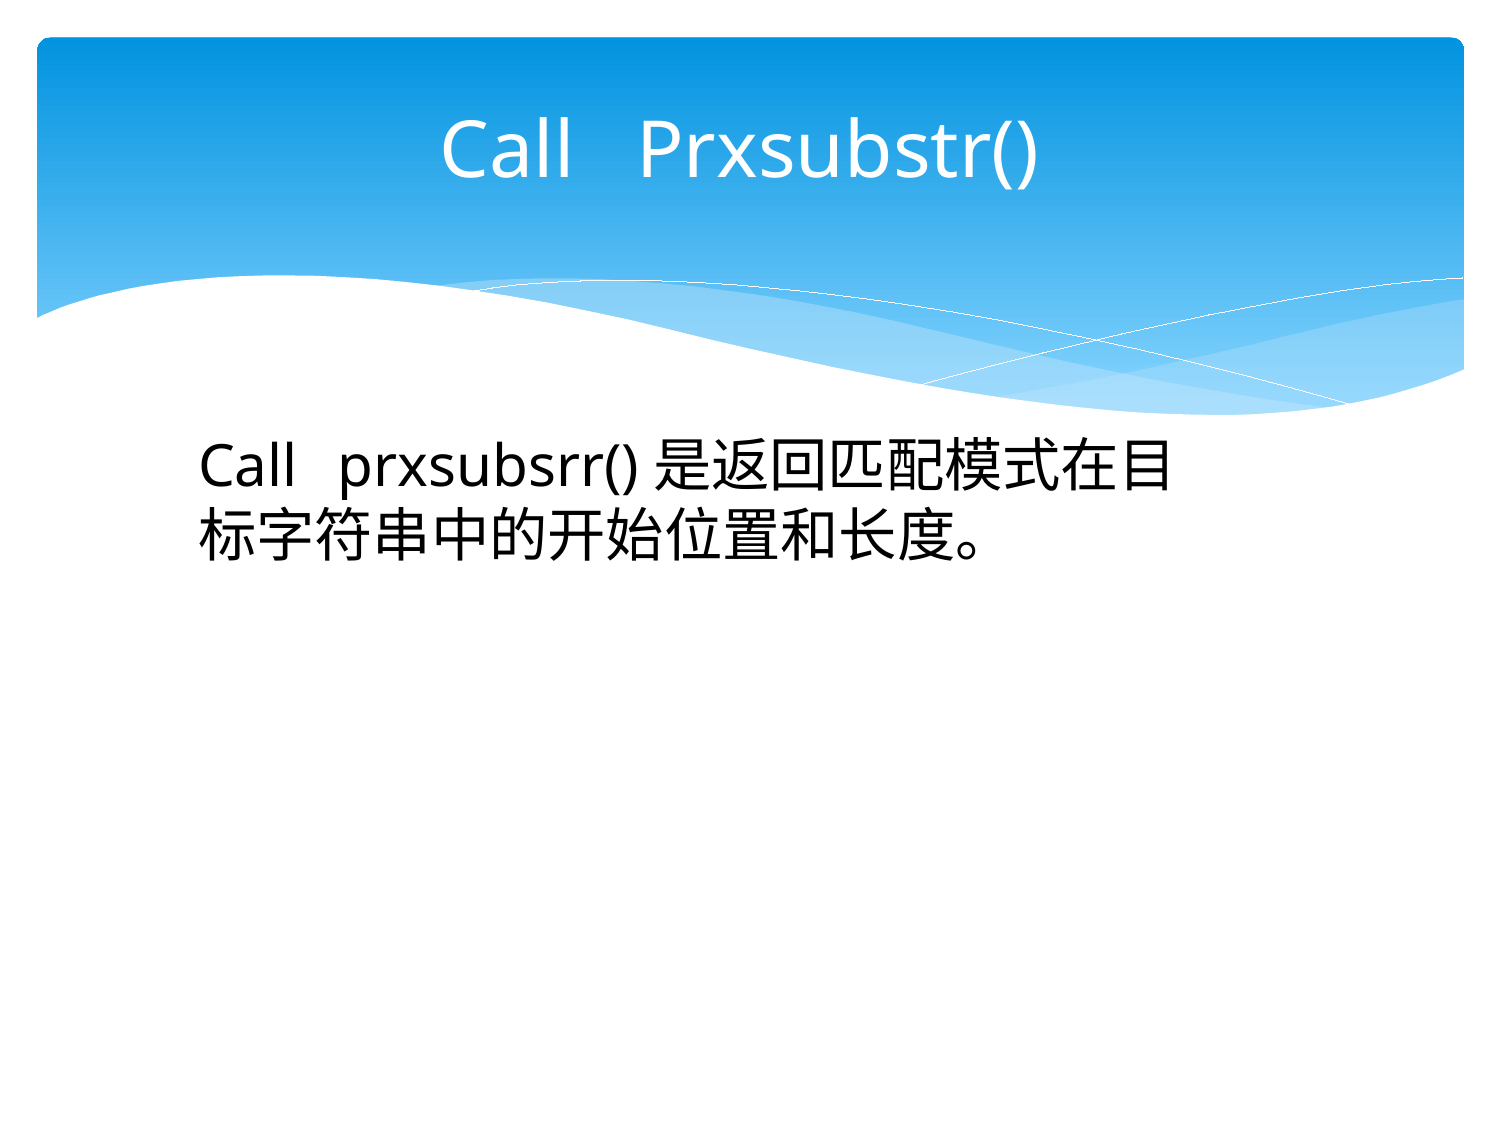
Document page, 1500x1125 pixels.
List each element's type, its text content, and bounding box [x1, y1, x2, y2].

text_box Call prxsubsrr()是返回匹配模式在目标字符串中的开始位置和长度。 [183, 420, 1200, 576]
title Call Prxsubstr() [64, 90, 1415, 296]
